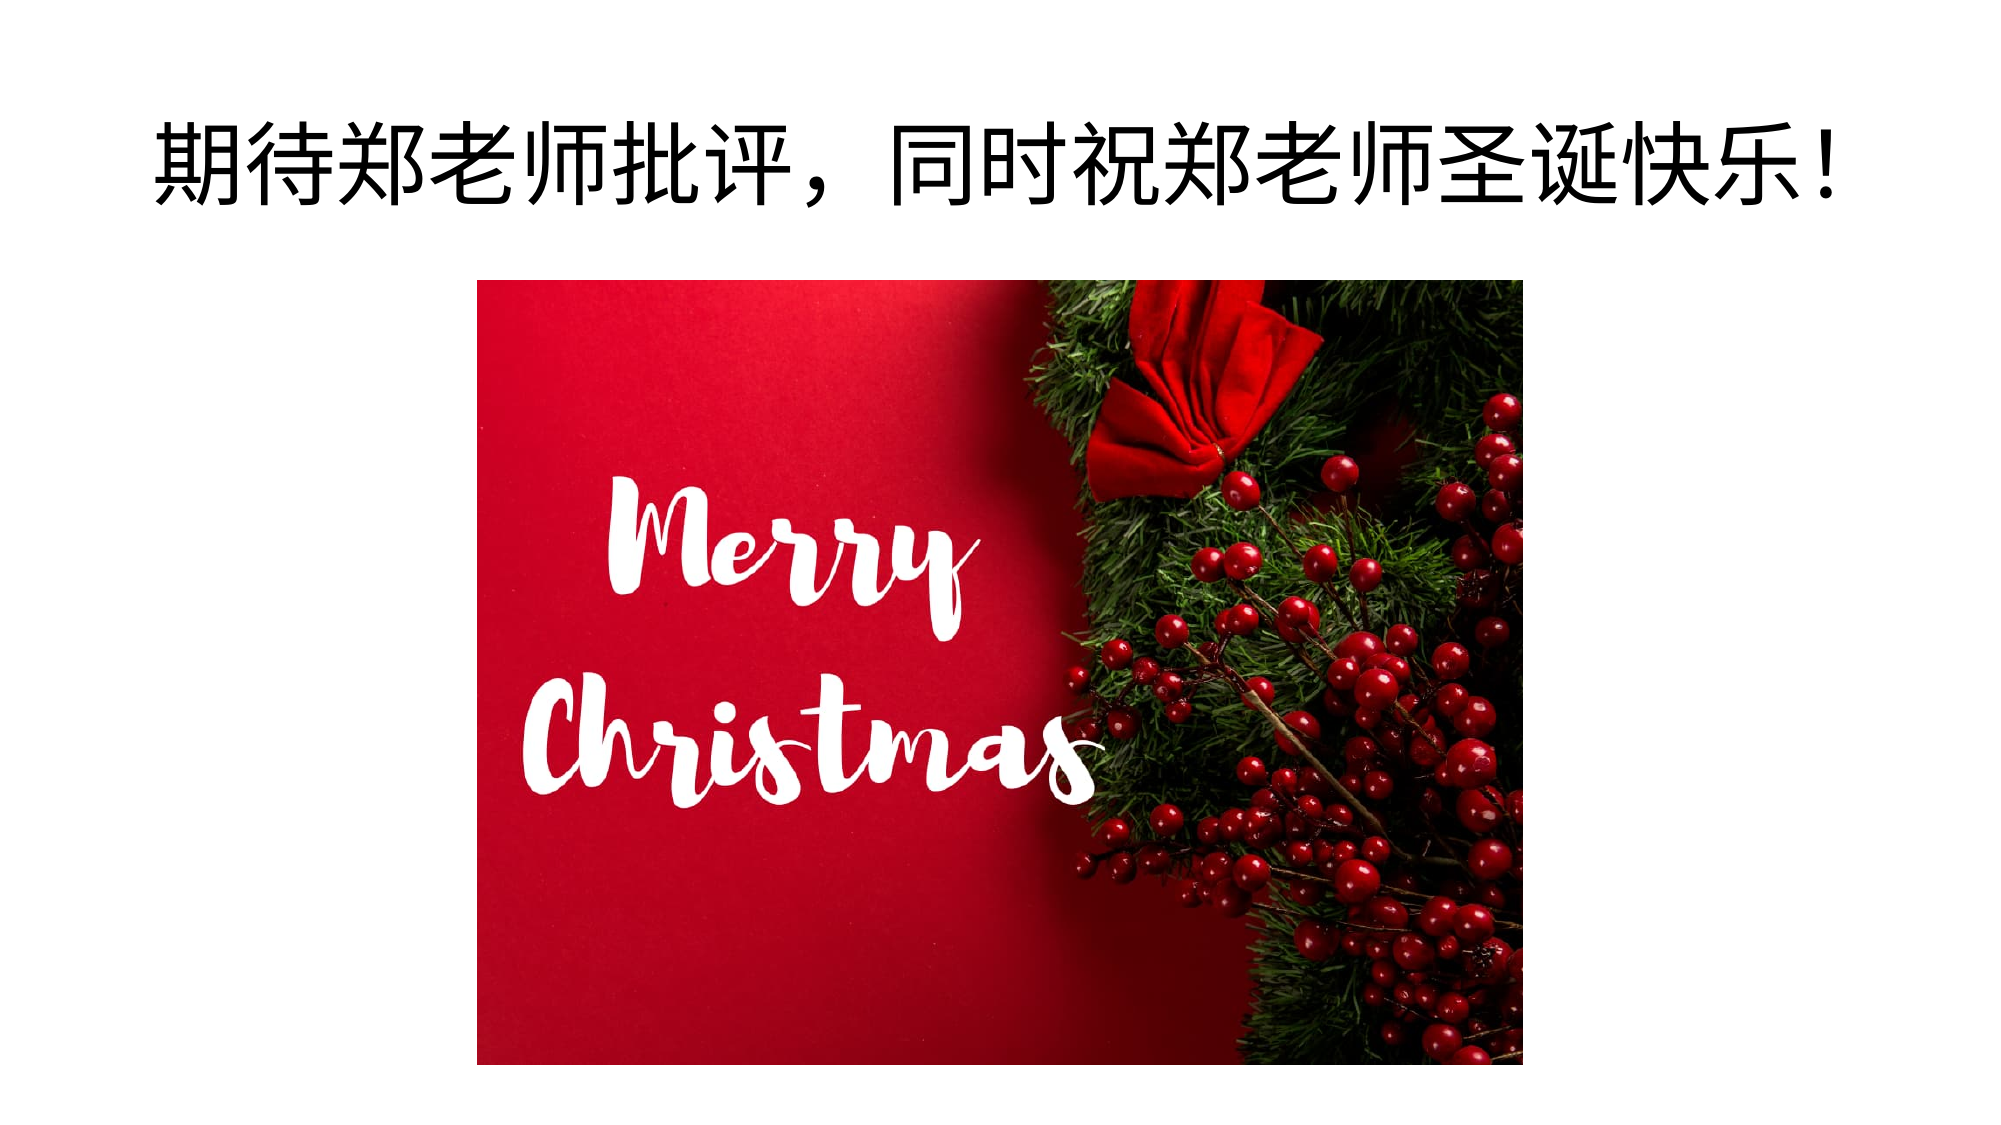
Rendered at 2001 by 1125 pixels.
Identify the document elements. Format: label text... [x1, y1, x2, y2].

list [477, 280, 1523, 1065]
title 期待郑老师批评，同时祝郑老师圣诞快乐！ [137, 59, 1863, 278]
